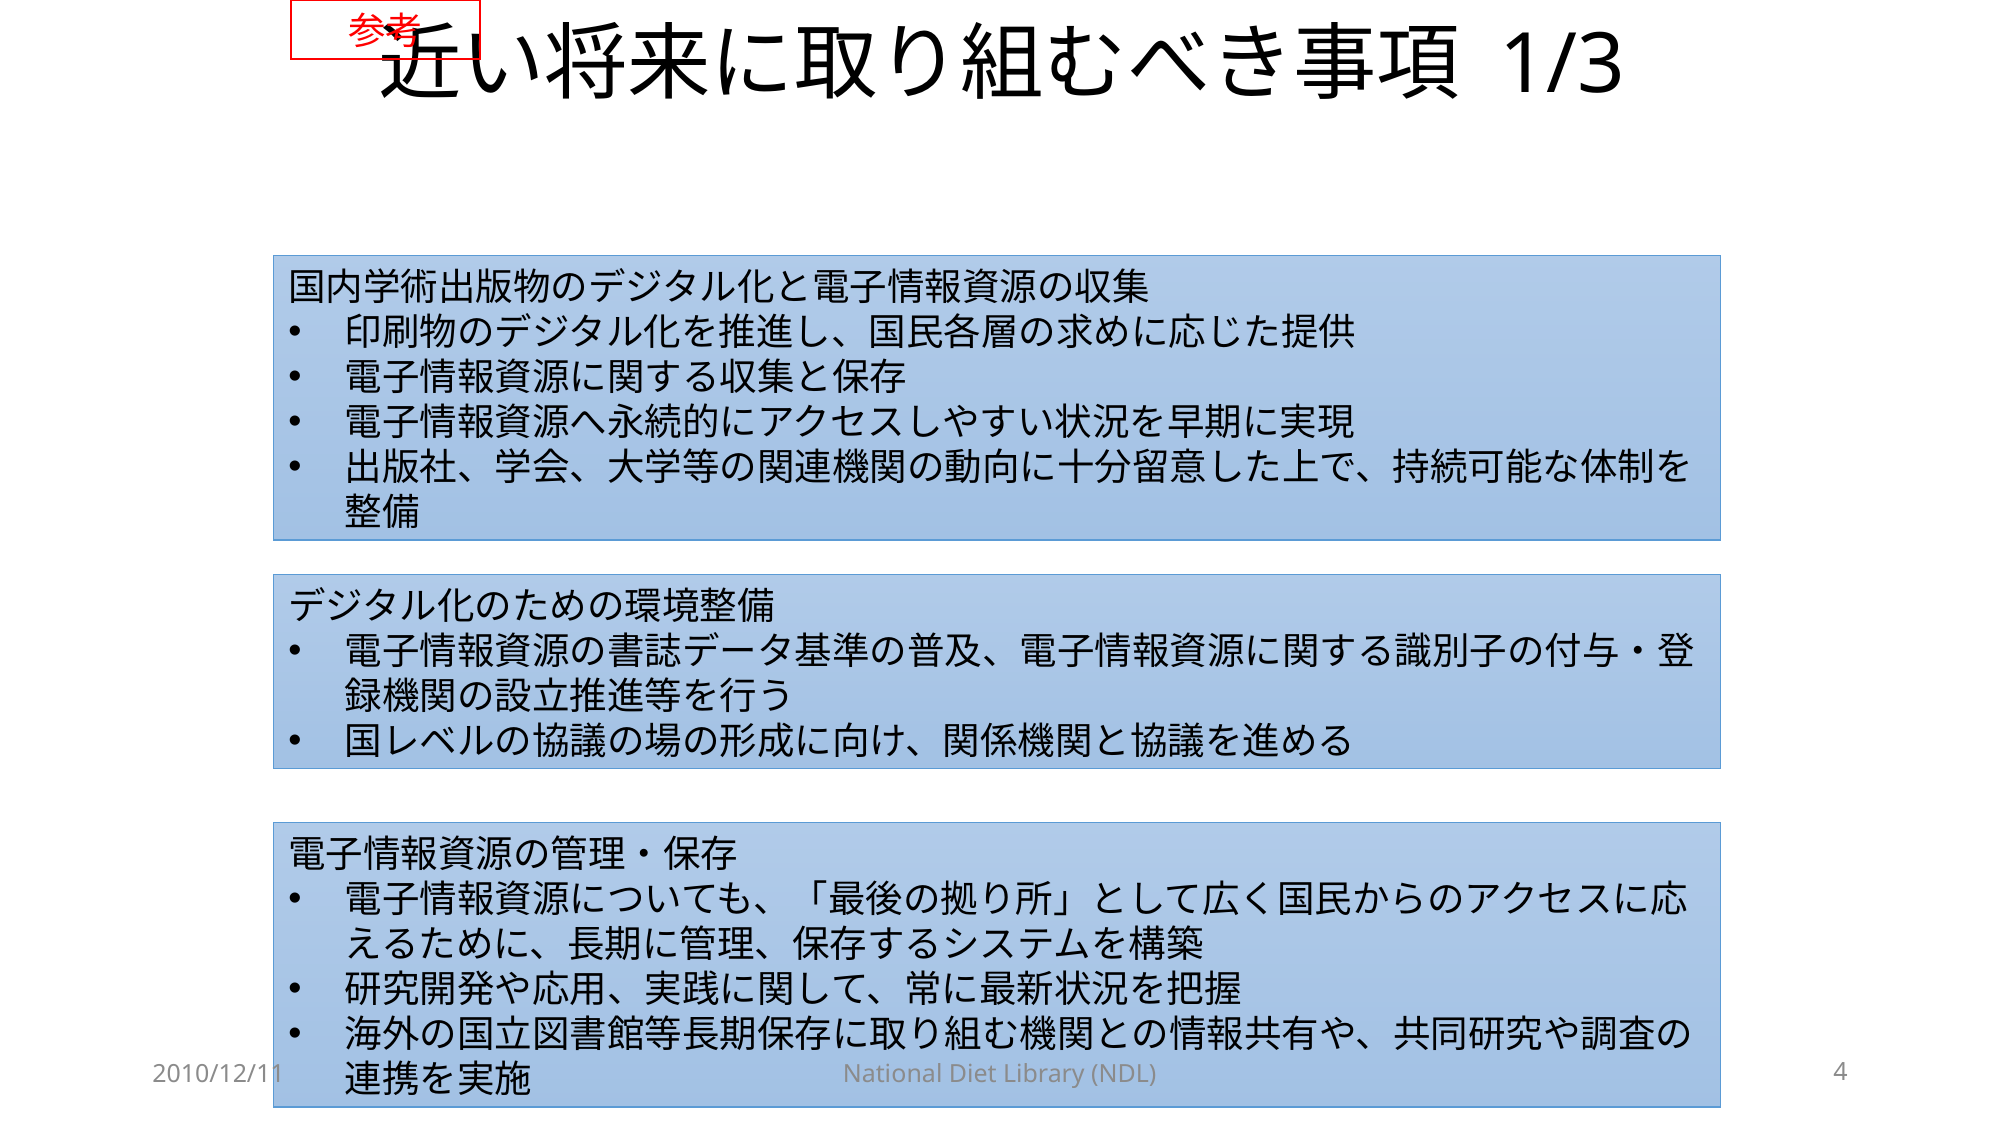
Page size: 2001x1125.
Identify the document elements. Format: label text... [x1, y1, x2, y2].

text_box 電子情報資源の管理・保存 電子情報資源についても、「最後の拠り所」として広く国民からのアクセスに応えるために、長期に管理、保存するシステムを構築 研究開発や応用、実践に関して、常に最新状況を把握 海外の国立図書館等長期保存に取り組む機関との情報共有や、共同研究や調査の連携を実施 [273, 822, 1721, 1108]
text_box 国内学術出版物のデジタル化と電子情報資源の収集 印刷物のデジタル化を推進し、国民各層の求めに応じた提供 電子情報資源に関する収集と保存 電子情報資源へ永続的にアクセスしやすい状況を早期に実現 出版社、学会、大学等の関連機関の動向に十分留意した上で、持続可能な体制を整備 [273, 255, 1721, 541]
text_box デジタル化のための環境整備 電子情報資源の書誌データ基準の普及、電子情報資源に関する識別子の付与・登録機関の設立推進等を行う 国レベルの協議の場の形成に向け、関係機関と協議を進める [273, 574, 1721, 769]
title 近い将来に取り組むべき事項 1/3 [20, 4, 1984, 127]
text_box 参考 [291, 0, 481, 60]
footer National Diet Library (NDL) [662, 1042, 1338, 1103]
slide_number 4 [1412, 1042, 1863, 1103]
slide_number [137, 1042, 588, 1103]
